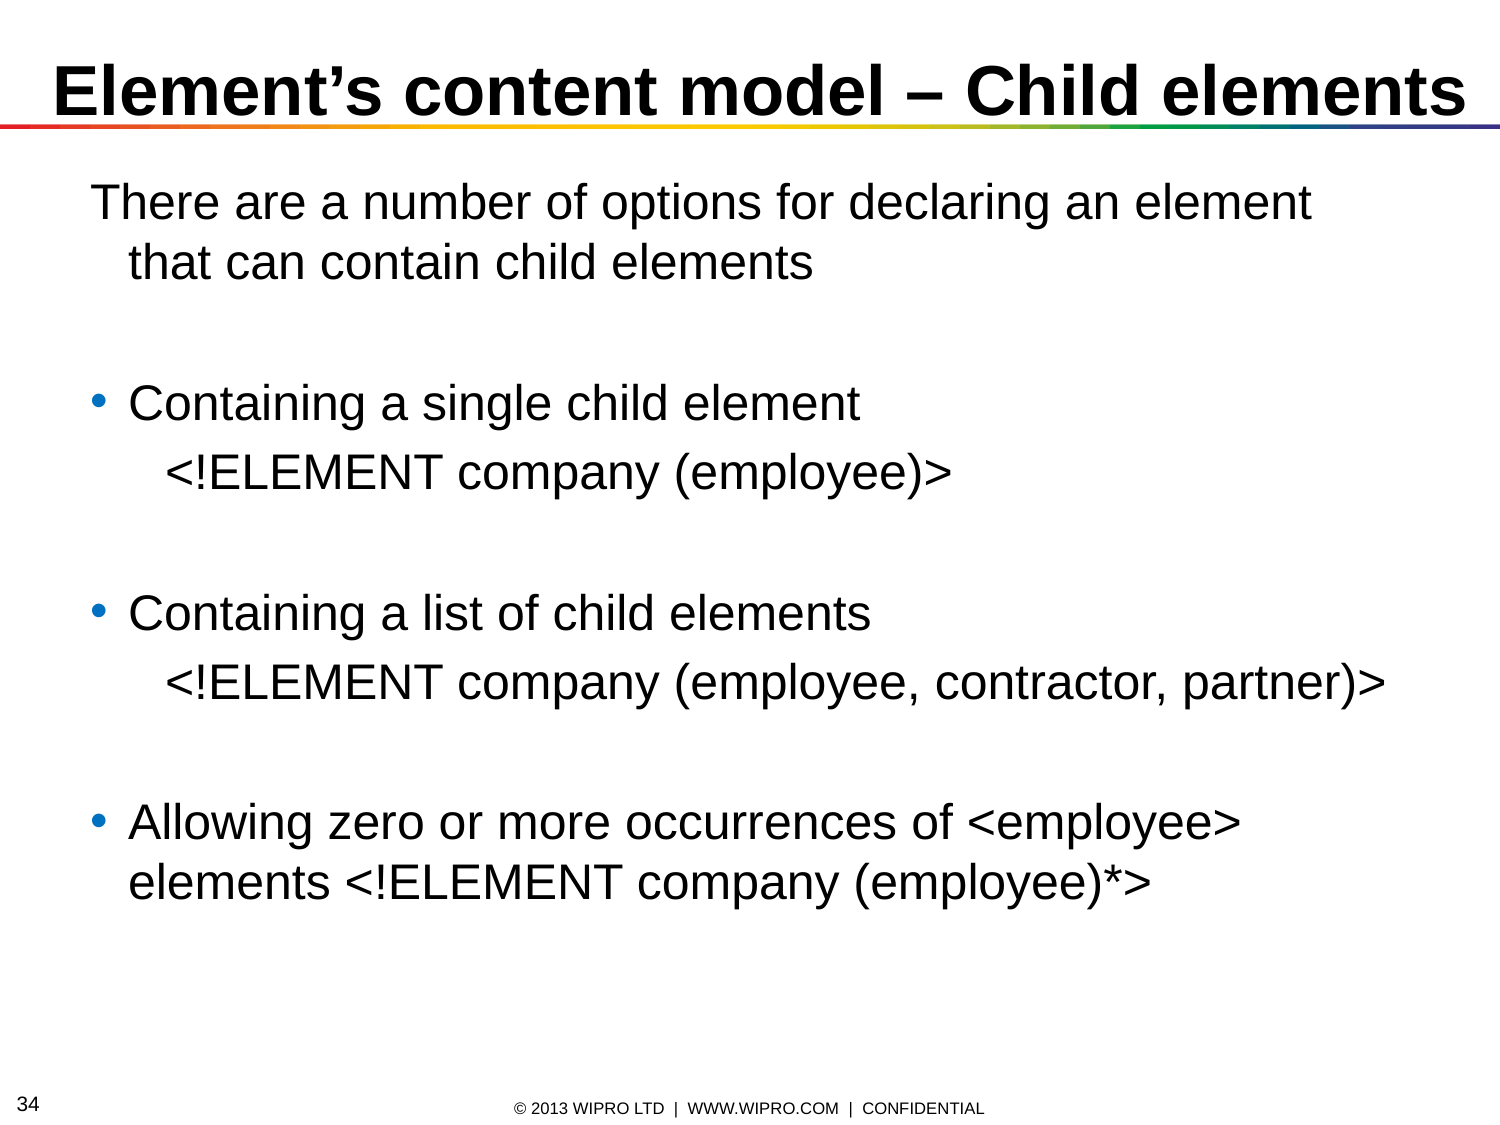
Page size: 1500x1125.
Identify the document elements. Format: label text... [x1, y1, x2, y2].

list There are a number of options for declaring an element that can contain child elements Containing a single child element <!ELEMENT company (employee)> Containing a list of child elements <!ELEMENT company (employee, contractor, partner)> Allowing zero or more occurrences of <employee> elements <!ELEMENT company (employee)*> [74, 162, 1426, 1013]
list Element’s content model – Child elements [37, 37, 1500, 129]
